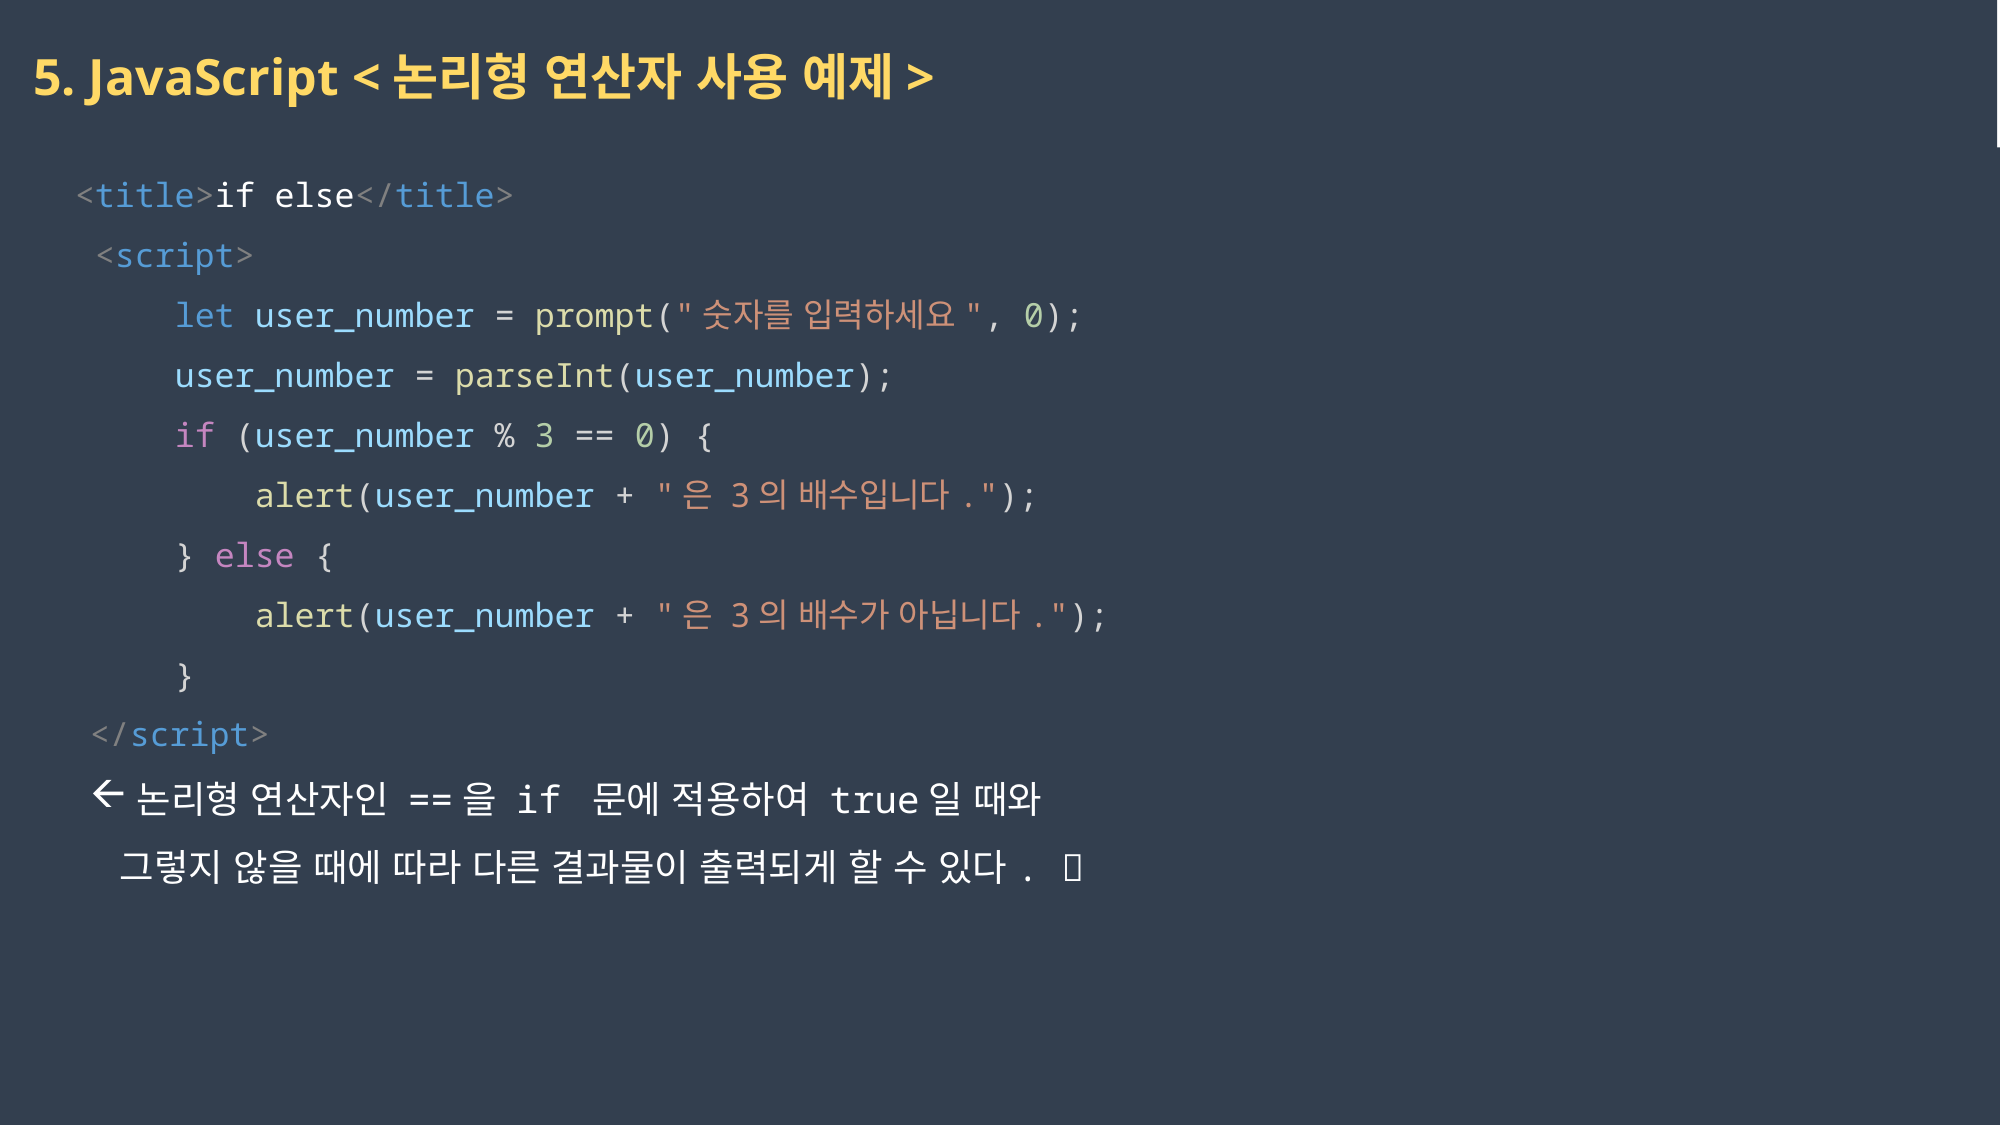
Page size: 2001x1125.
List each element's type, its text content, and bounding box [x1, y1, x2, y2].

text_box 5. JavaScript <논리형 연산자 사용 예제> [18, 38, 1985, 113]
text_box [0, 0, 1998, 147]
text_box <title>if else</title> <script> let user_number = prompt("숫자를 입력하세요", 0); user_number = parseInt(user_number); if (user_number % 3 == 0) { alert(user_number + "은 3의 배수입니다."); } else { alert(user_number + "은 3의 배수가 아닙니다."); } </script> 논리형 연산자인 ==을 if 문에 적용하여 true일 때와 그렇지 않을 때에 따라 다른 결과물이 출력되게 할 수 있다.  [0, 147, 2000, 1125]
